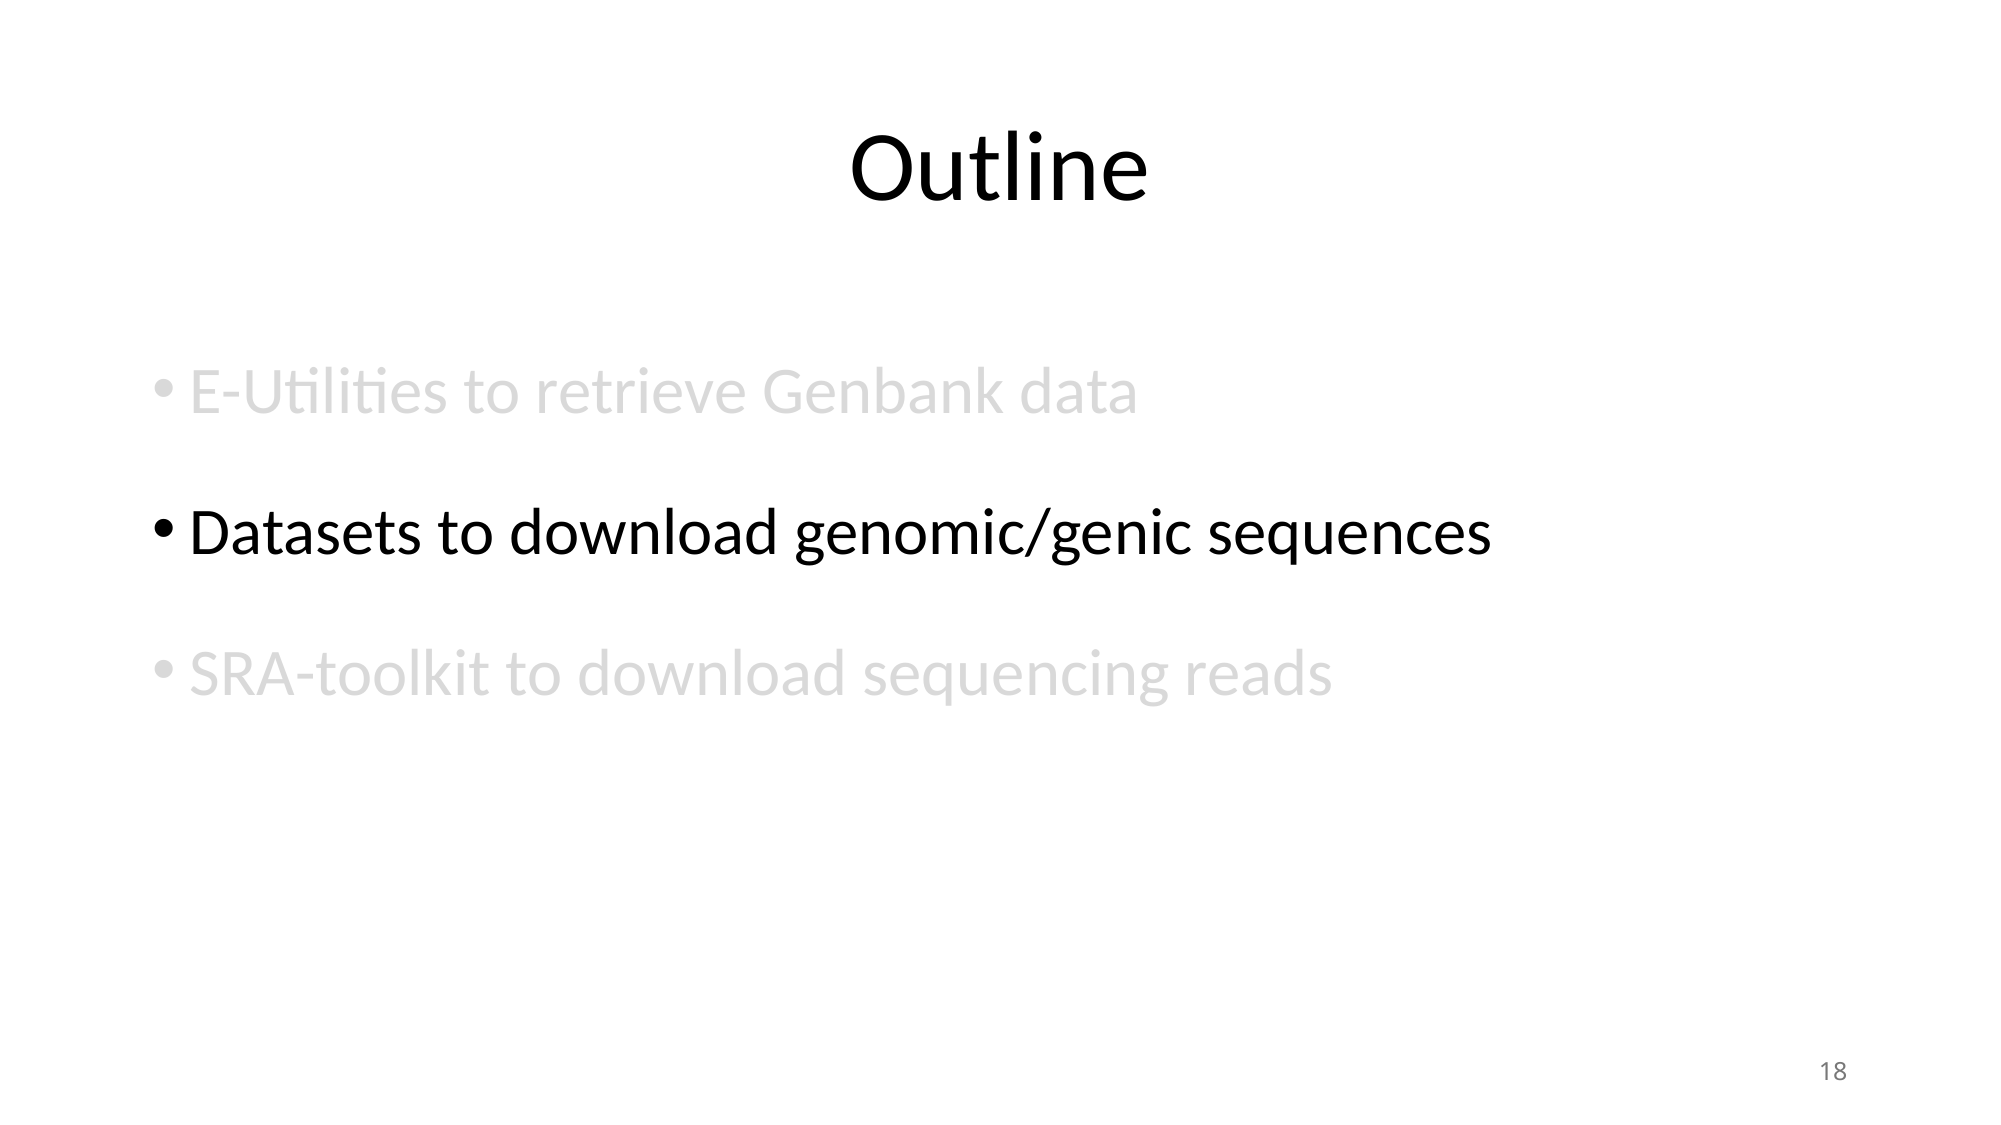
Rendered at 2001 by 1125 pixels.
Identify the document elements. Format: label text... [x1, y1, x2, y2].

list E-Utilities to retrieve Genbank data Datasets to download genomic/genic sequences SRA-toolkit to download sequencing reads [137, 299, 1863, 1014]
title Outline [137, 59, 1863, 278]
slide_number 18 [1412, 1042, 1863, 1103]
